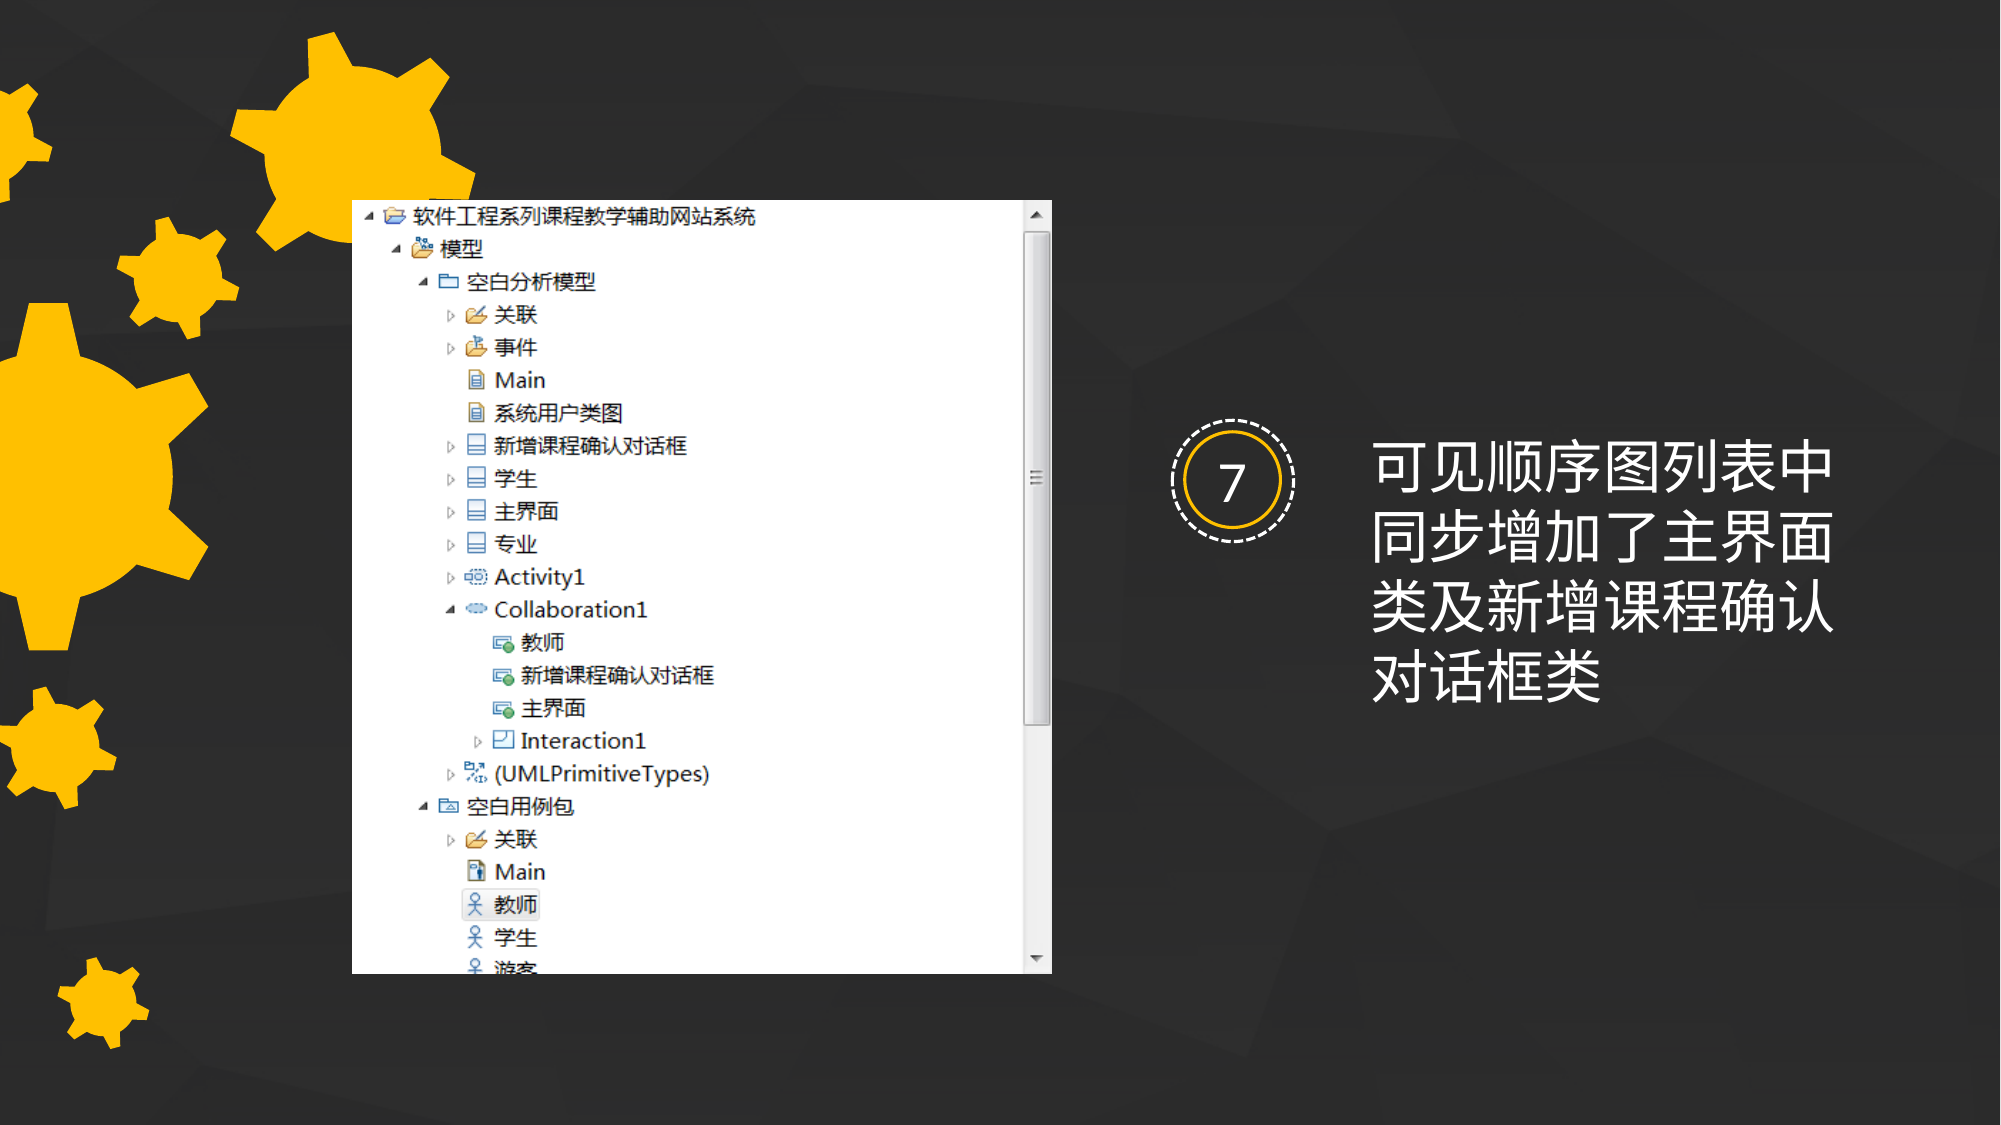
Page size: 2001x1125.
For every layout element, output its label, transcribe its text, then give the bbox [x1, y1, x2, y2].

text_box [115, 215, 241, 341]
picture [0, 0, 2001, 1125]
text_box [1171, 419, 1279, 543]
text_box [0, 685, 118, 811]
text_box [228, 30, 477, 253]
text_box [0, 301, 210, 652]
text_box 可见顺序图列表中同步增加了主界面类及新增课程确认对话框类 [1355, 422, 1885, 718]
text_box [56, 956, 151, 1051]
text_box [0, 82, 54, 205]
text_box 7 [1202, 436, 1355, 522]
